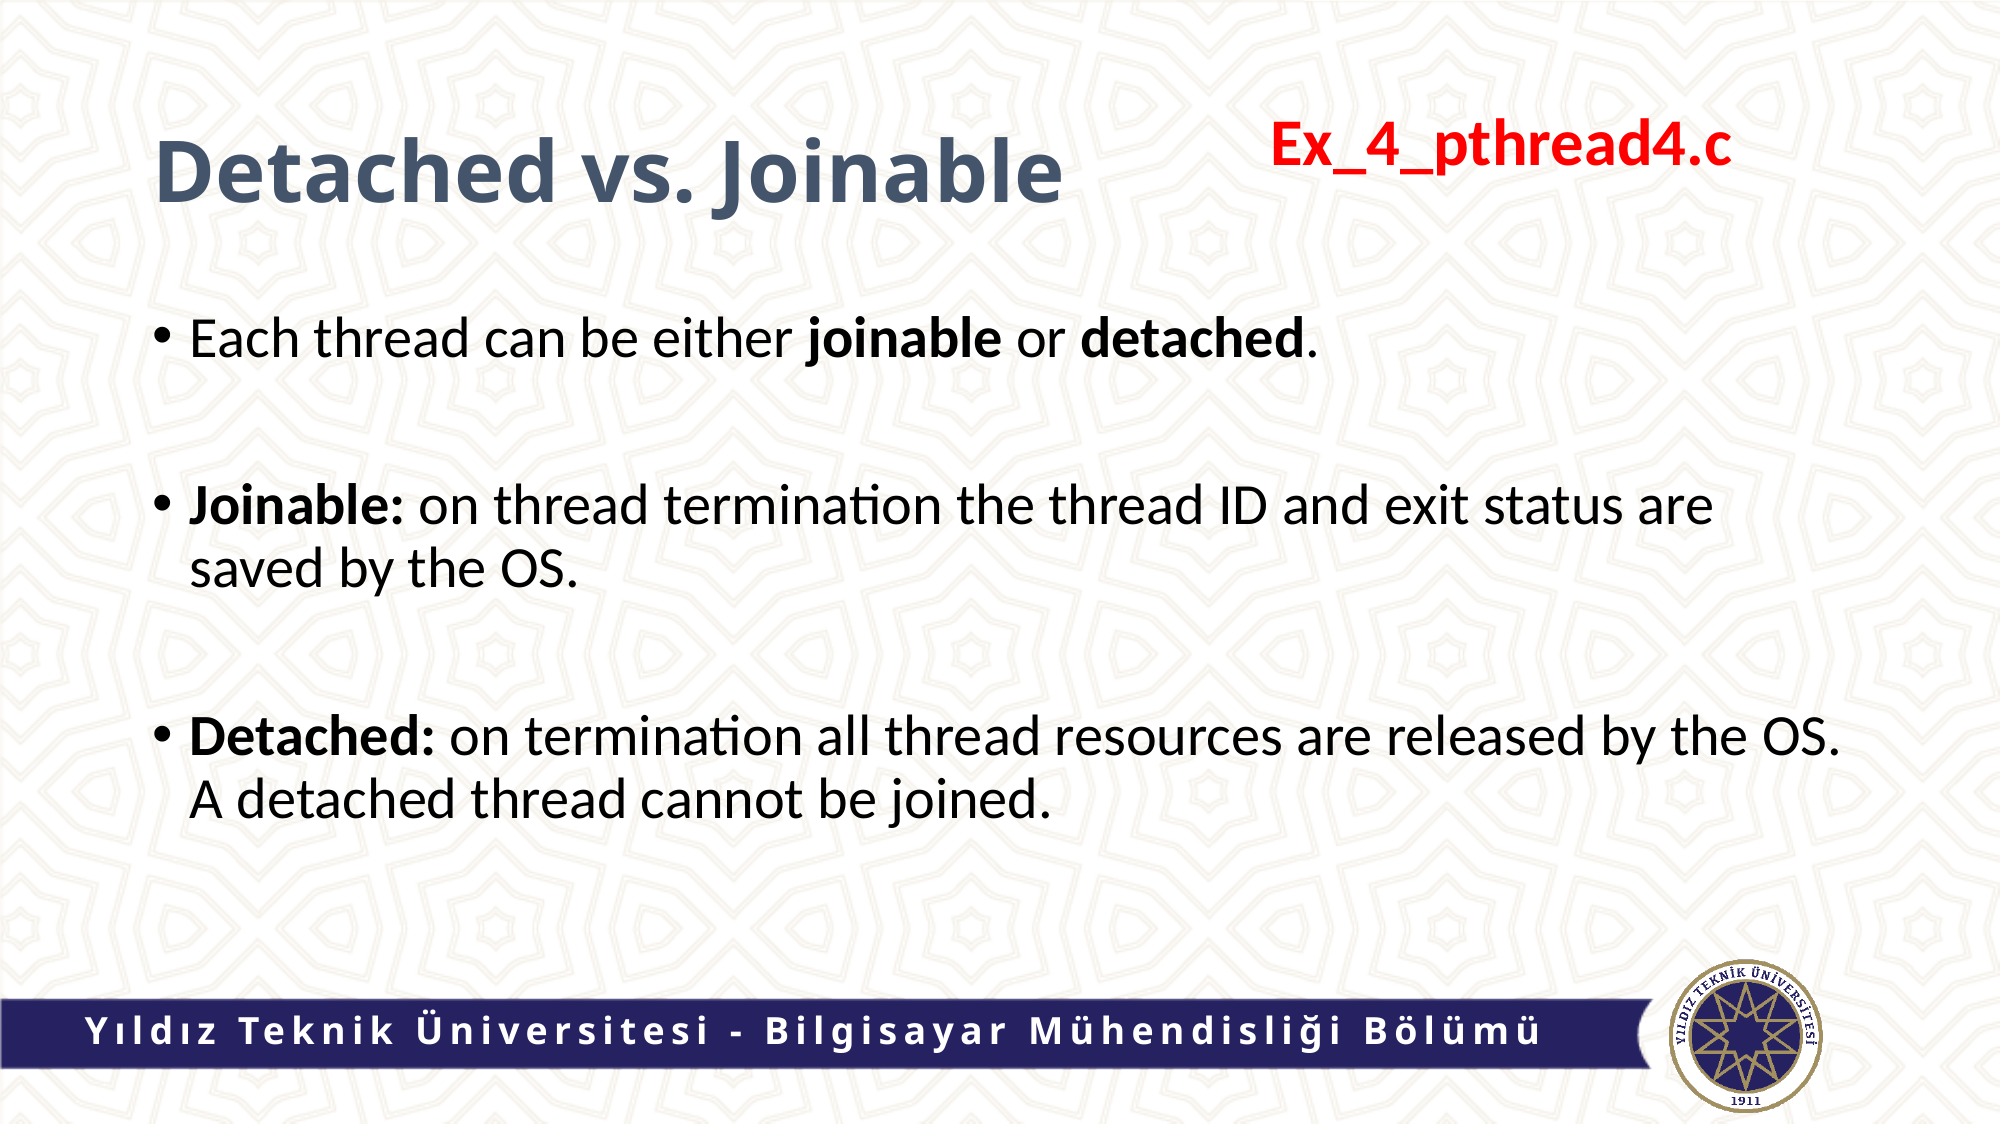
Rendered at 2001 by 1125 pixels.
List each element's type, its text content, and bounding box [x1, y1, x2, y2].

footer Yıldız Teknik Üniversitesi - Bilgisayar Mühendisliği Bölümü [0, 997, 1628, 1069]
list Each thread can be either joinable or detached. Joinable: on thread termination the thread ID and exit status are saved by the OS. Detached: on termination all thread resources are released by the OS. A detached thread cannot be joined. [137, 299, 1863, 982]
title Detached vs. Joinable [137, 59, 1863, 278]
picture [0, 0, 2000, 1125]
text_box Ex_4_pthread4.c [1255, 91, 1785, 198]
